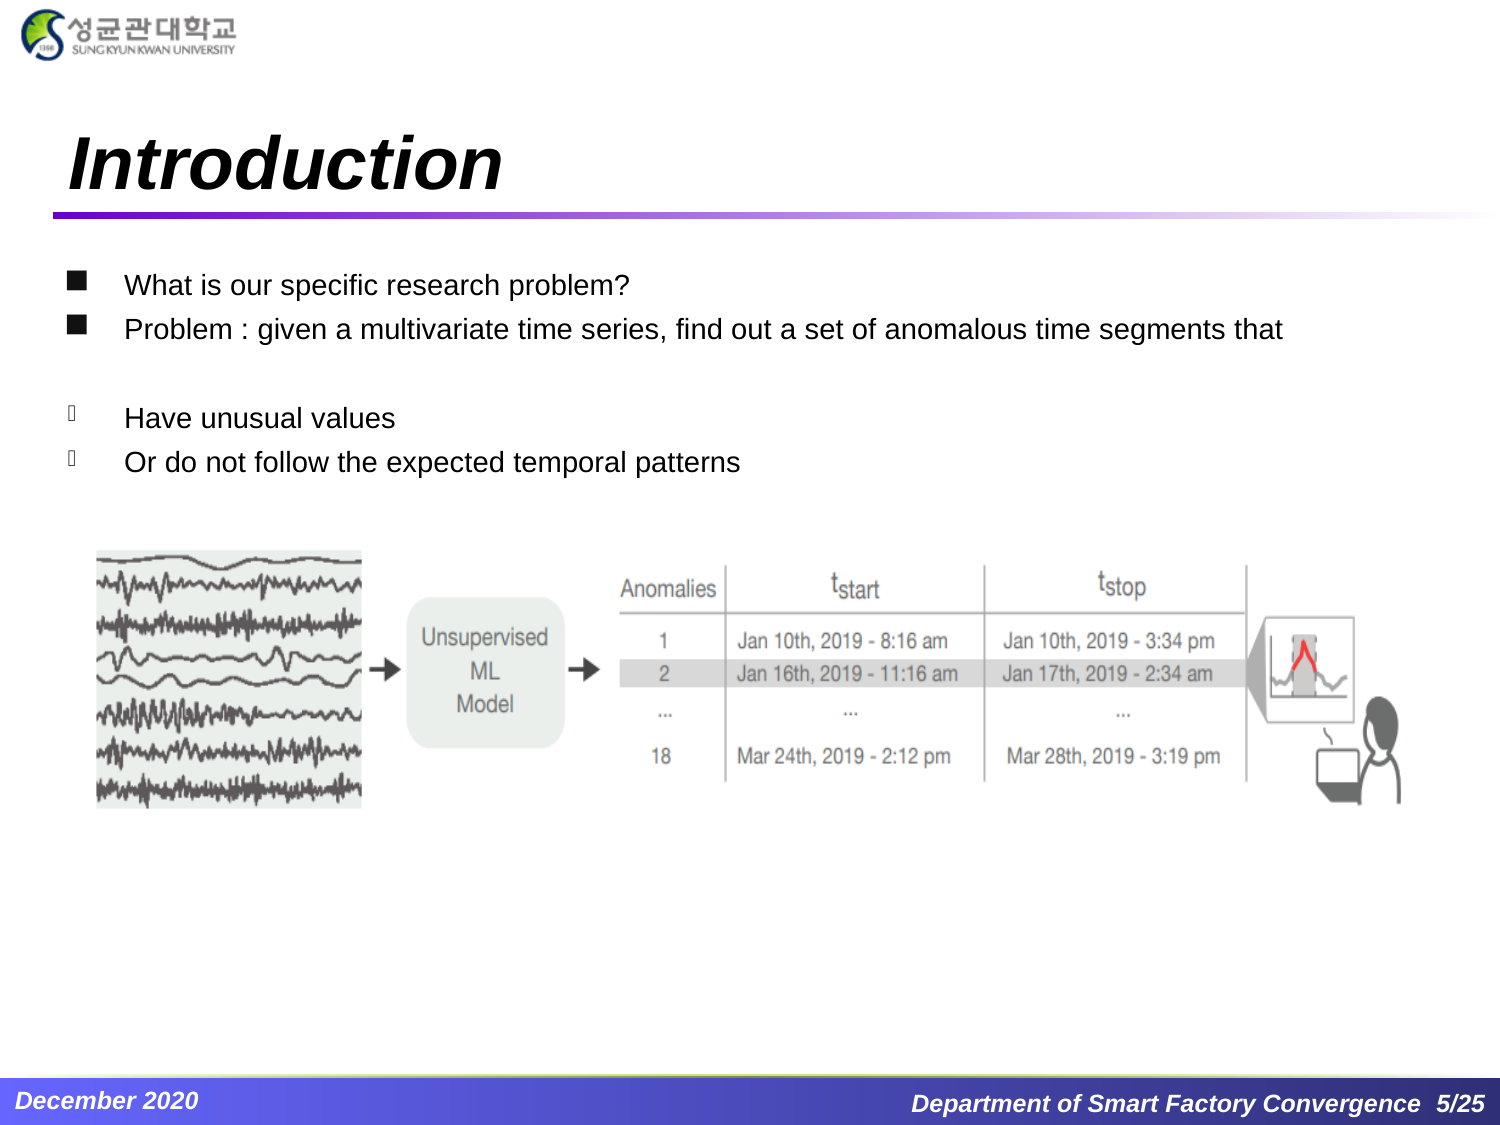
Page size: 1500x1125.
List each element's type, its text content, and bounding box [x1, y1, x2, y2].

picture [88, 538, 1412, 823]
text_box What is our specific research problem? Problem : given a multivariate time series, find out a set of anomalous time segments that Have unusual values Or do not follow the expected temporal patterns [53, 255, 1447, 516]
title Introduction [53, 19, 1447, 212]
picture [0, 0, 254, 65]
